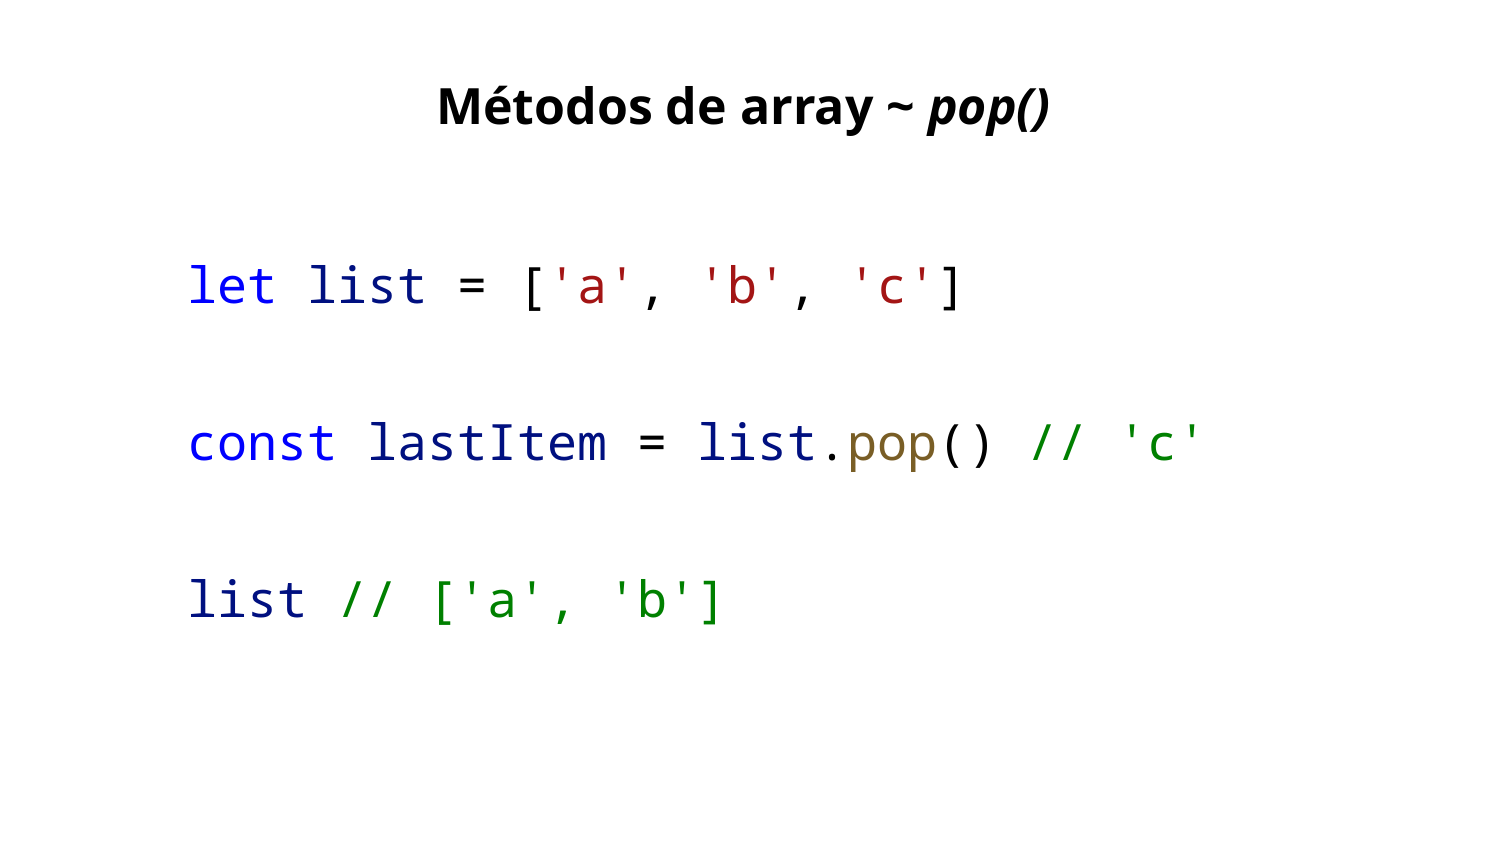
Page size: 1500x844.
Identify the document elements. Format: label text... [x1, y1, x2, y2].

text_box Métodos de array ~ pop() [0, 1, 1500, 208]
text_box let list = ['a', 'b', 'c'] const lastItem = list.pop() // 'c' list // ['a', 'b'] [172, 219, 1337, 799]
